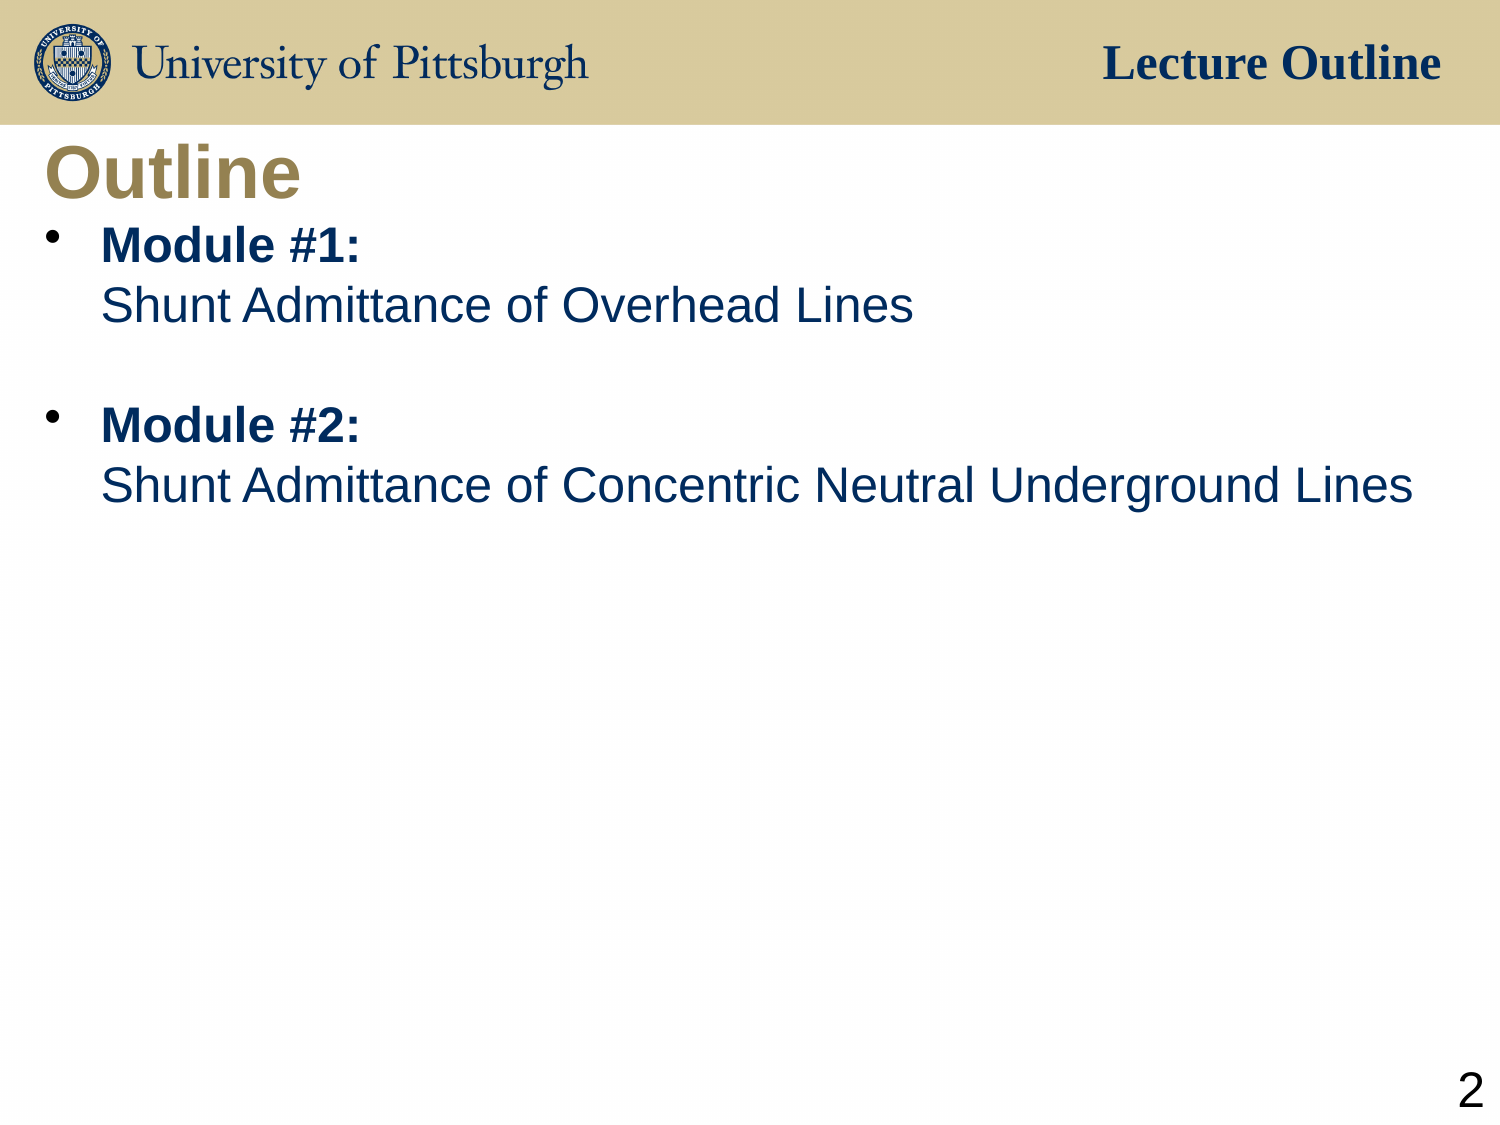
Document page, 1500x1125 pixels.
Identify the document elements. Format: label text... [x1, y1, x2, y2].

list Module #1: Shunt Admittance of Overhead Lines Module #2: Shunt Admittance of Concentric Neutral Underground Lines [29, 205, 1457, 875]
picture [0, 0, 1500, 1125]
text_box Lecture Outline [648, 22, 1457, 97]
slide_number 2 [1362, 1050, 1500, 1125]
title Outline [29, 121, 1418, 205]
